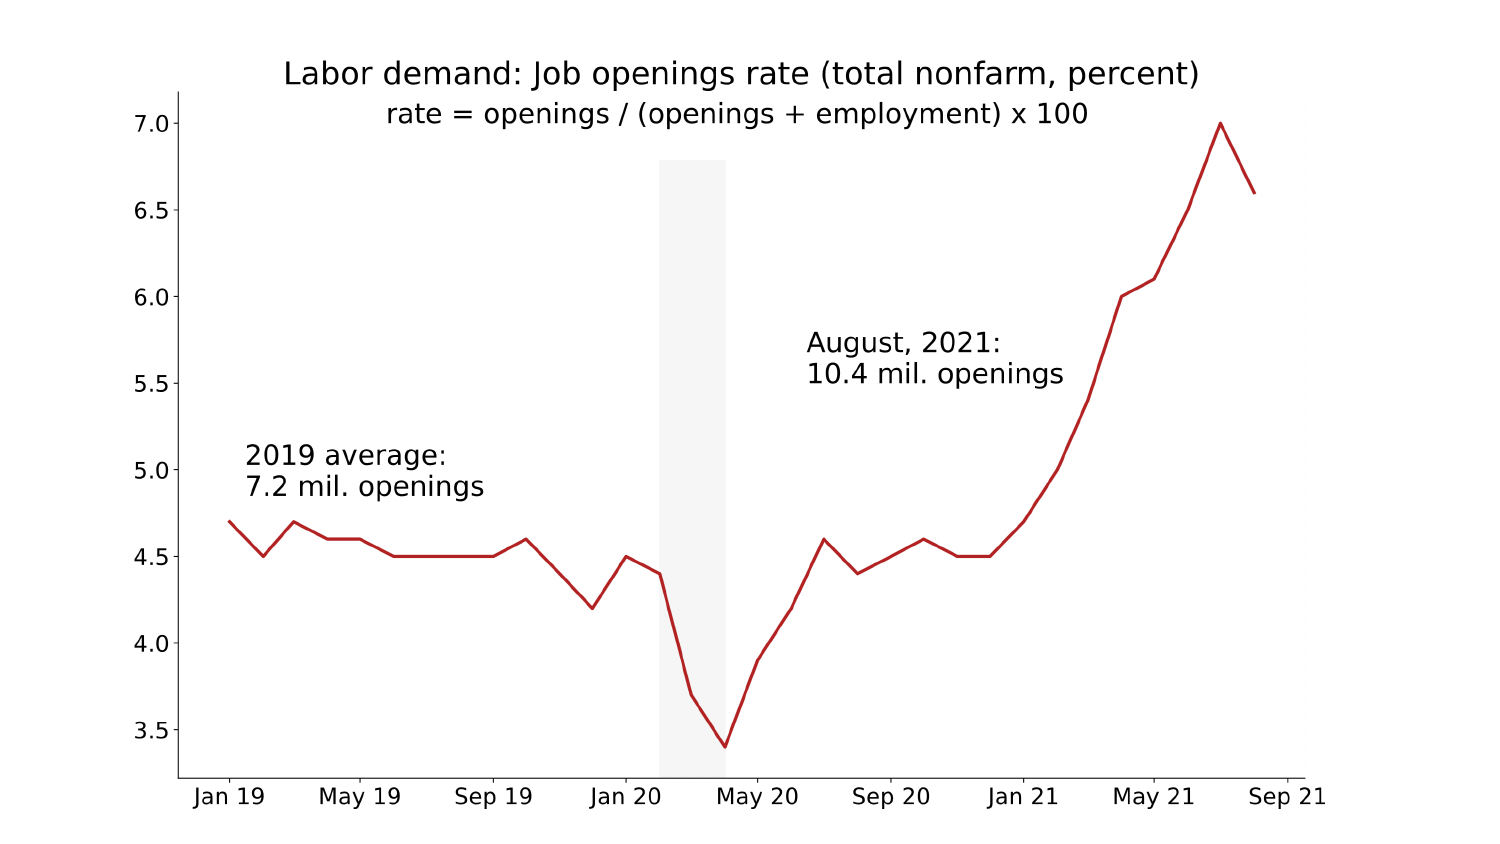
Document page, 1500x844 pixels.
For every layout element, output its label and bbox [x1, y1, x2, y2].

picture [123, 50, 1336, 818]
